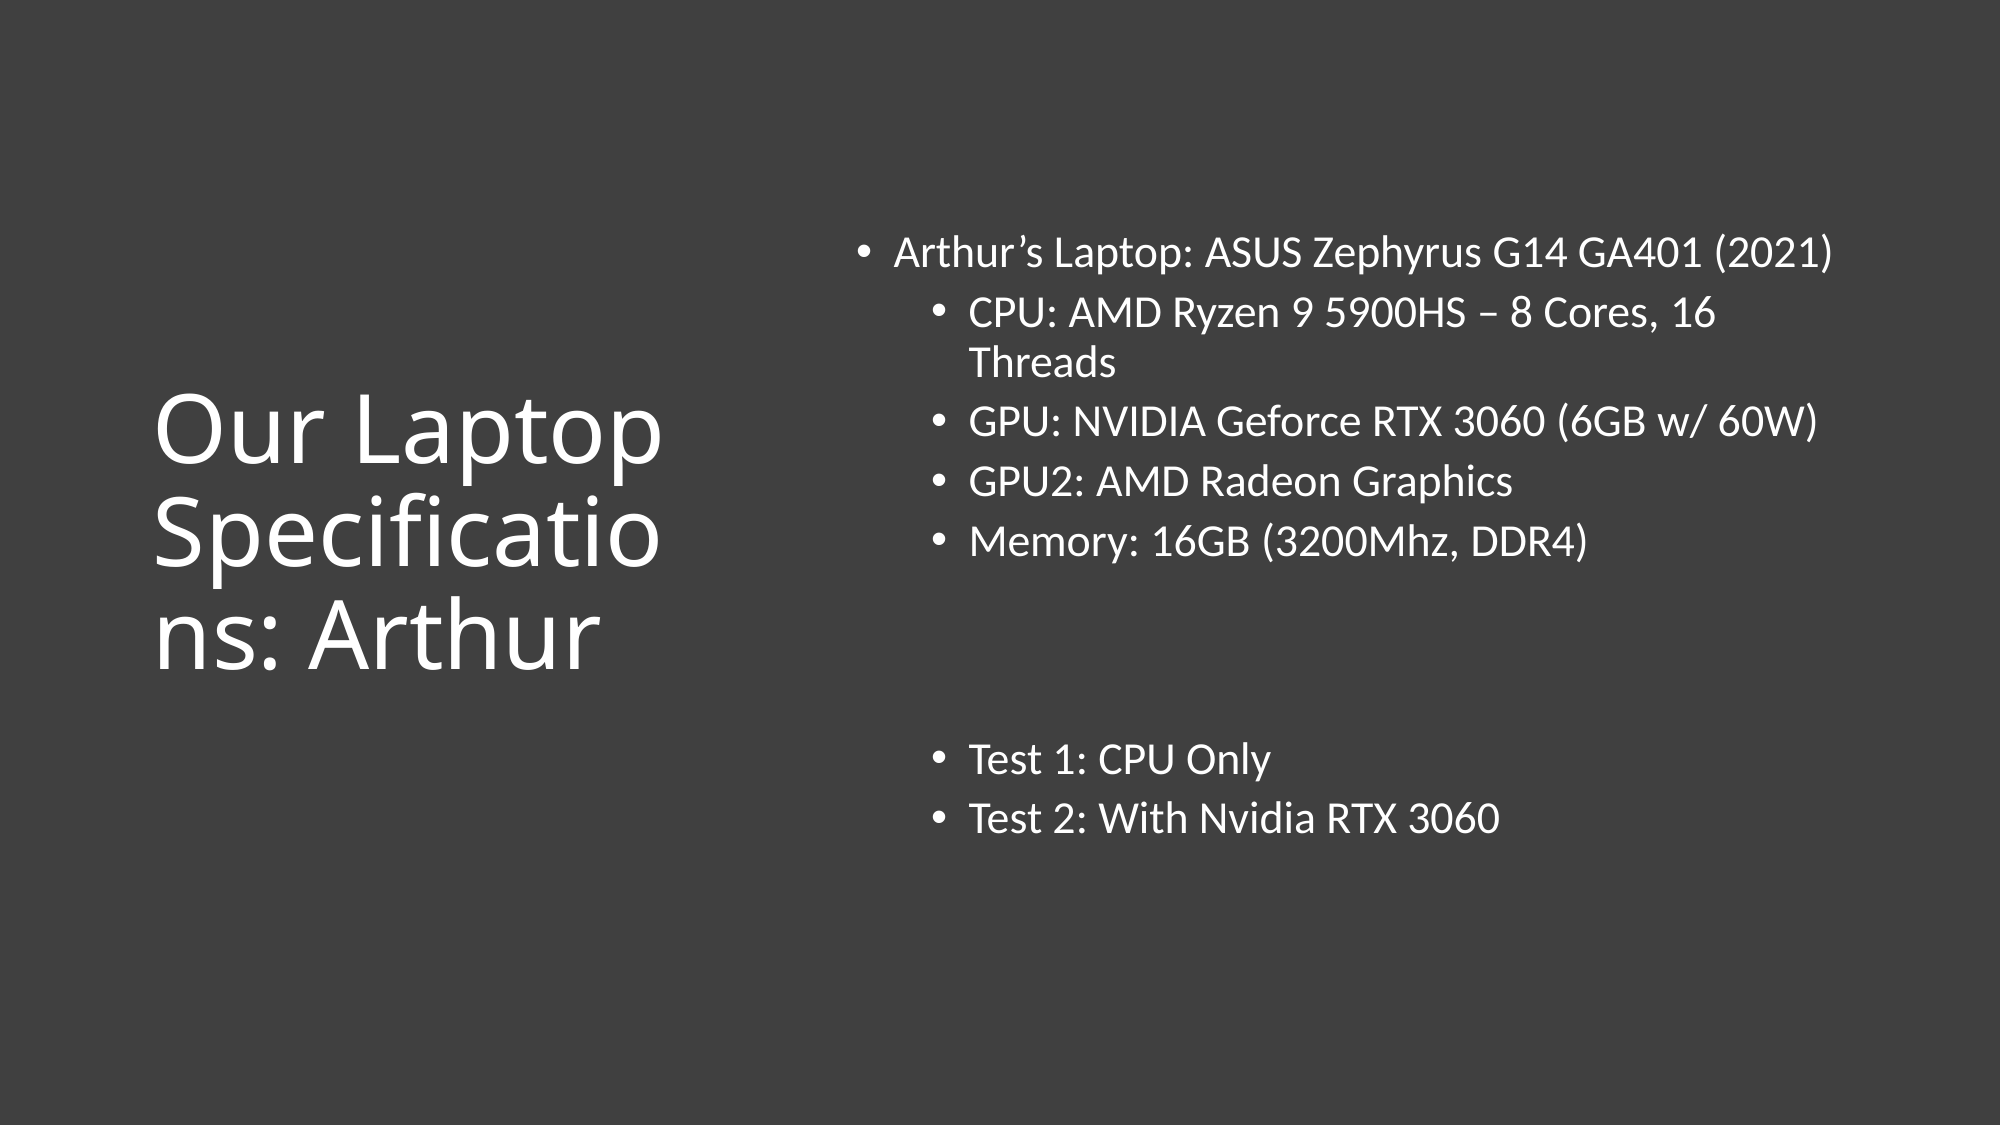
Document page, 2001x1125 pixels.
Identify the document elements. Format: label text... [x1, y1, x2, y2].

list Arthur’s Laptop: ASUS Zephyrus G14 GA401 (2021) CPU: AMD Ryzen 9 5900HS – 8 Cores, 16 Threads GPU: NVIDIA Geforce RTX 3060 (6GB w/ 60W) GPU2: AMD Radeon Graphics Memory: 16GB (3200Mhz, DDR4) Test 1: CPU Only Test 2: With Nvidia RTX 3060 [840, 90, 1862, 982]
title Our Laptop Specifications: Arthur [138, 90, 729, 981]
